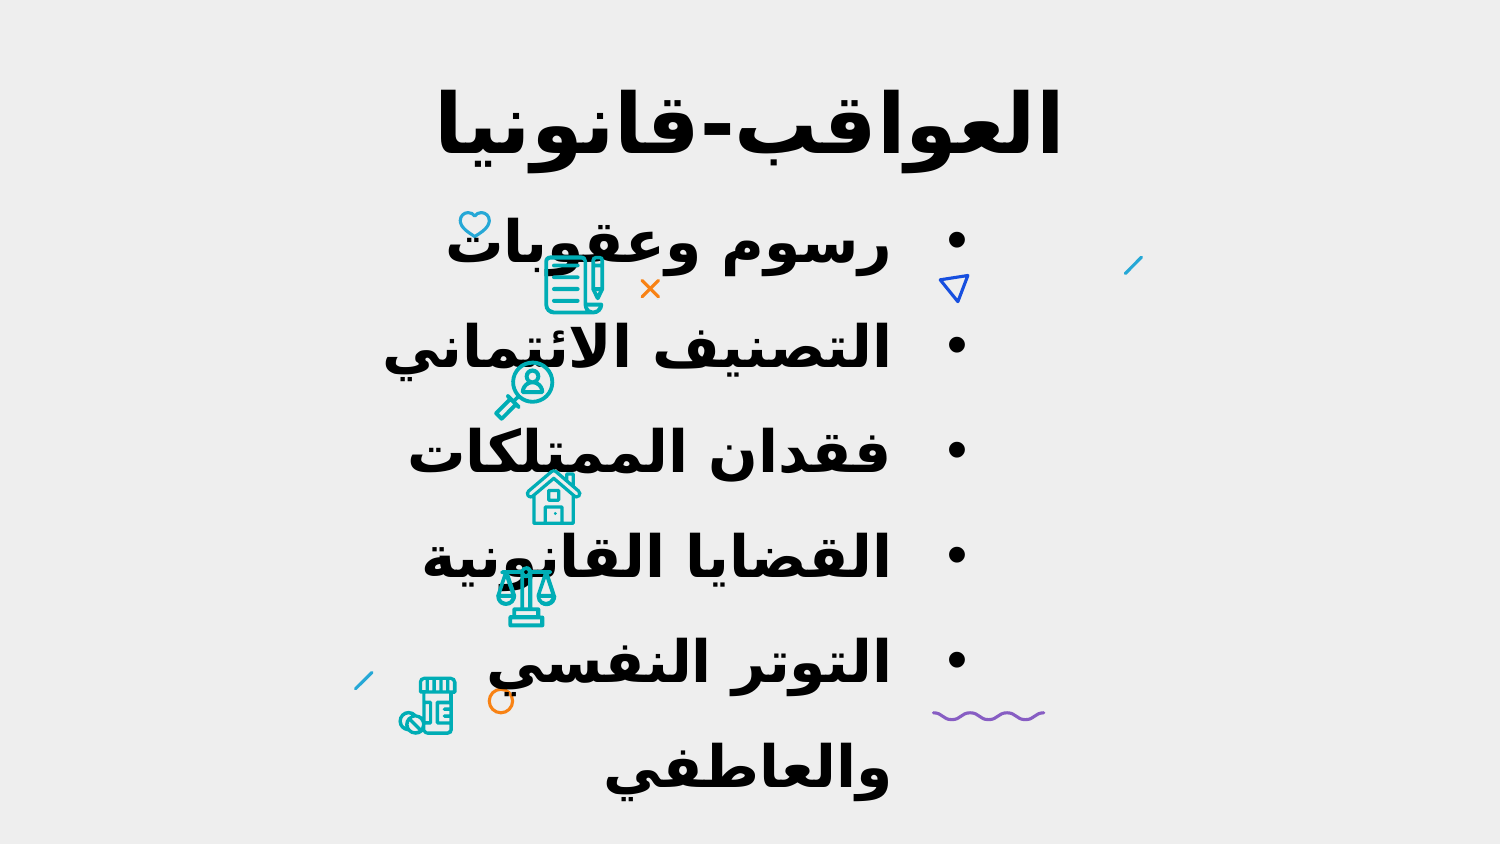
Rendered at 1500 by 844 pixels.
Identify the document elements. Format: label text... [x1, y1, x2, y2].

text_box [524, 468, 582, 526]
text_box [543, 255, 605, 315]
text_box [398, 676, 457, 735]
title العواقب-قانونيا [118, 72, 1382, 167]
text_box [496, 566, 557, 628]
subtitle رسوم وعقوبات التصنيف الائتماني فقدان الممتلكات القضايا القانونية التوتر النفسي والعاطفي [340, 167, 983, 802]
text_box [493, 360, 557, 421]
